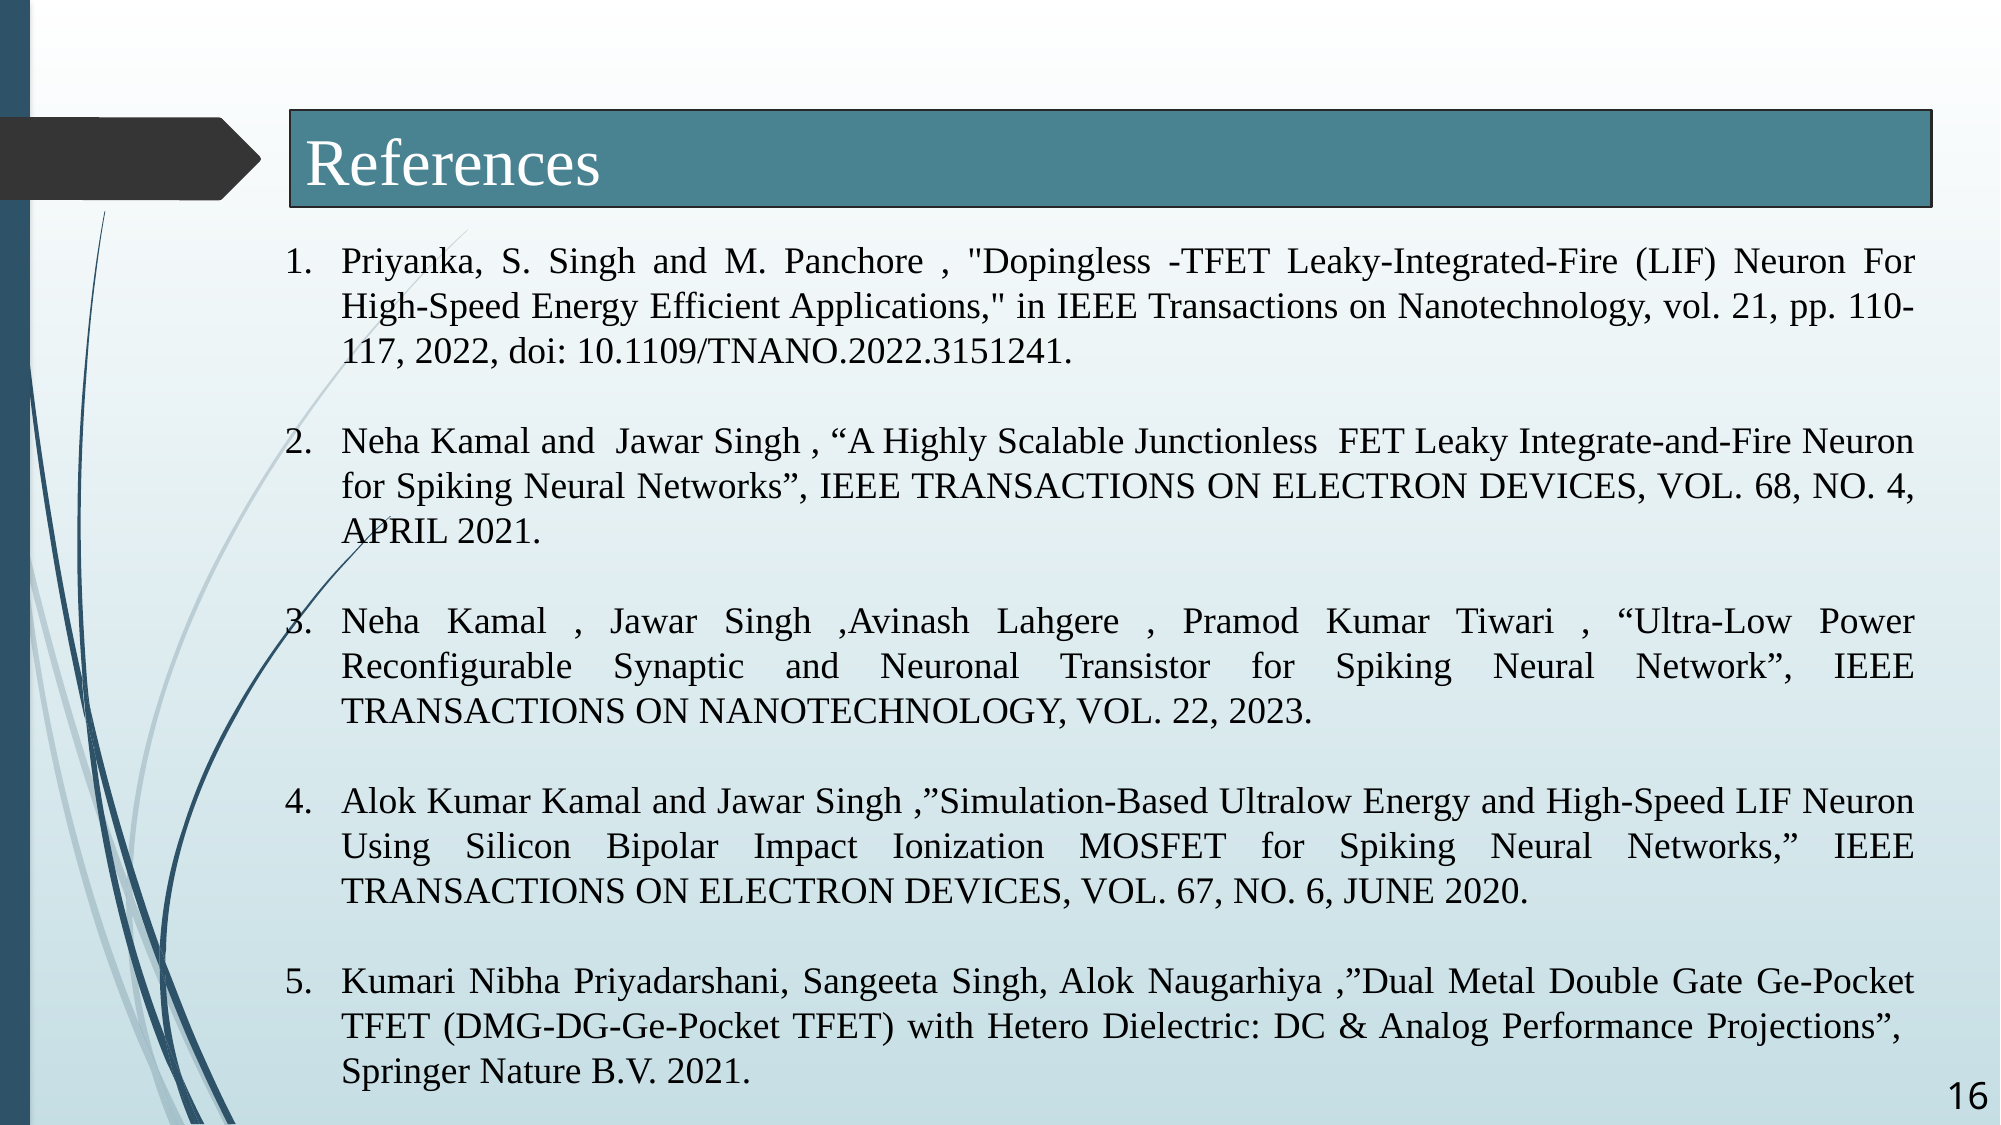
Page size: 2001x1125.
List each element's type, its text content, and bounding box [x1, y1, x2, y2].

text_box 16 [1932, 1064, 2000, 1125]
text_box References [289, 109, 1933, 208]
text_box Priyanka, S. Singh and M. Panchore , "Dopingless -TFET Leaky-Integrated-Fire (LIF) Neuron For High-Speed Energy Efficient Applications," in IEEE Transactions on Nanotechnology, vol. 21, pp. 110-117, 2022, doi: 10.1109/TNANO.2022.3151241. Neha Kamal and Jawar Singh , “A Highly Scalable Junctionless FET Leaky Integrate-and-Fire Neuron for Spiking Neural Networks”, IEEE TRANSACTIONS ON ELECTRON DEVICES, VOL. 68, NO. 4, APRIL 2021. Neha Kamal , Jawar Singh ,Avinash Lahgere , Pramod Kumar Tiwari , “Ultra-Low Power Reconfigurable Synaptic and Neuronal Transistor for Spiking Neural Network”, IEEE TRANSACTIONS ON NANOTECHNOLOGY, VOL. 22, 2023. Alok Kumar Kamal and Jawar Singh ,”Simulation-Based Ultralow Energy and High-Speed LIF Neuron Using Silicon Bipolar Impact Ionization MOSFET for Spiking Neural Networks,” IEEE TRANSACTIONS ON ELECTRON DEVICES, VOL. 67, NO. 6, JUNE 2020. Kumari Nibha Priyadarshani, Sangeeta Singh, Alok Naugarhiya ,”Dual Metal Double Gate Ge-Pocket TFET (DMG-DG-Ge-Pocket TFET) with Hetero Dielectric: DC & Analog Performance Projections”, Springer Nature B.V. 2021. [269, 228, 1932, 1125]
